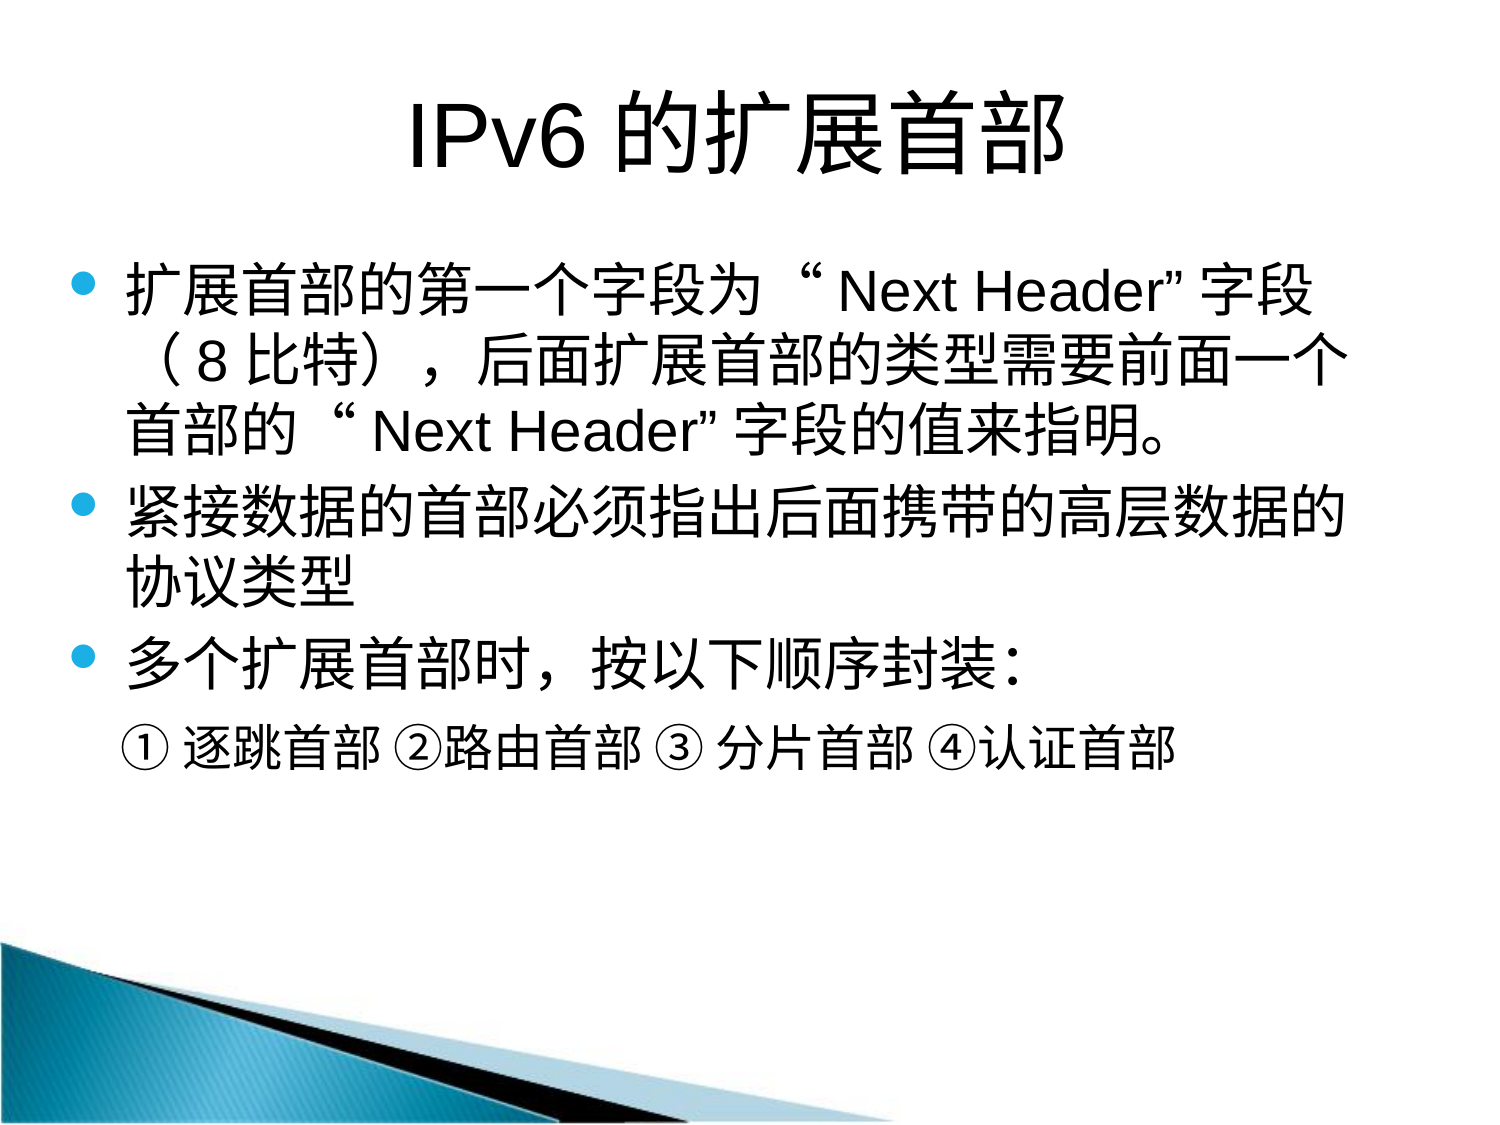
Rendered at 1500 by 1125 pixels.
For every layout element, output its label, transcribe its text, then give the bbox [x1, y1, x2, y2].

picture [0, 823, 914, 1125]
list 扩展首部的第一个字段为“Next Header”字段（8比特），后面扩展首部的类型需要前面一个首部的“Next Header”字段的值来指明。 紧接数据的首部必须指出后面携带的高层数据的协议类型 多个扩展首部时，按以下顺序封装： ①逐跳首部 ②路由首部 ③ 分片首部 ④认证首部 [52, 245, 1404, 951]
title IPv6的扩展首部 [62, 37, 1413, 226]
